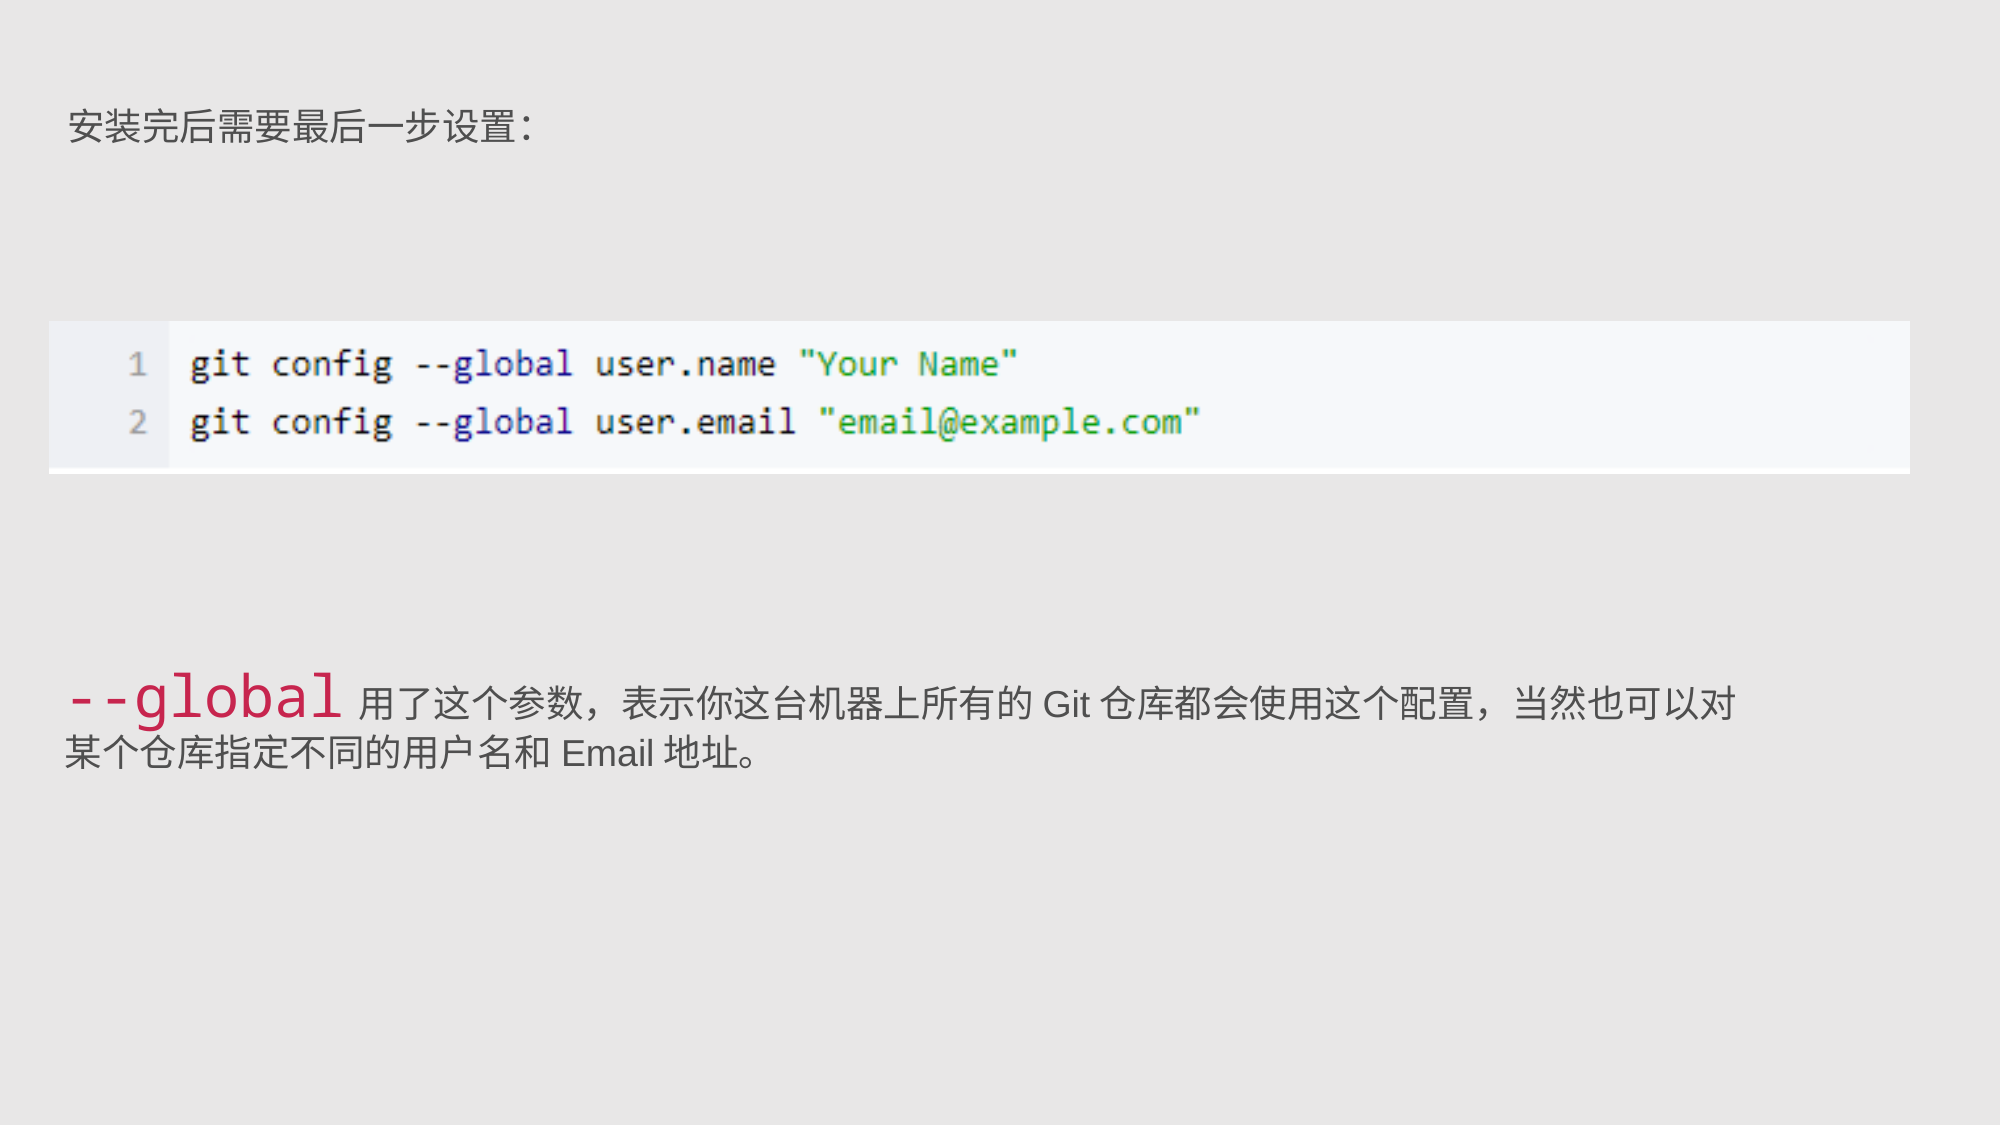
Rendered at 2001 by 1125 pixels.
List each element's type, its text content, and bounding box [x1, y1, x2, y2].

text_box 安装完后需要最后一步设置： [52, 95, 570, 155]
text_box --global用了这个参数，表示你这台机器上所有的Git仓库都会使用这个配置，当然也可以对某个仓库指定不同的用户名和Email地址。 [49, 651, 1759, 782]
picture [49, 321, 1910, 474]
